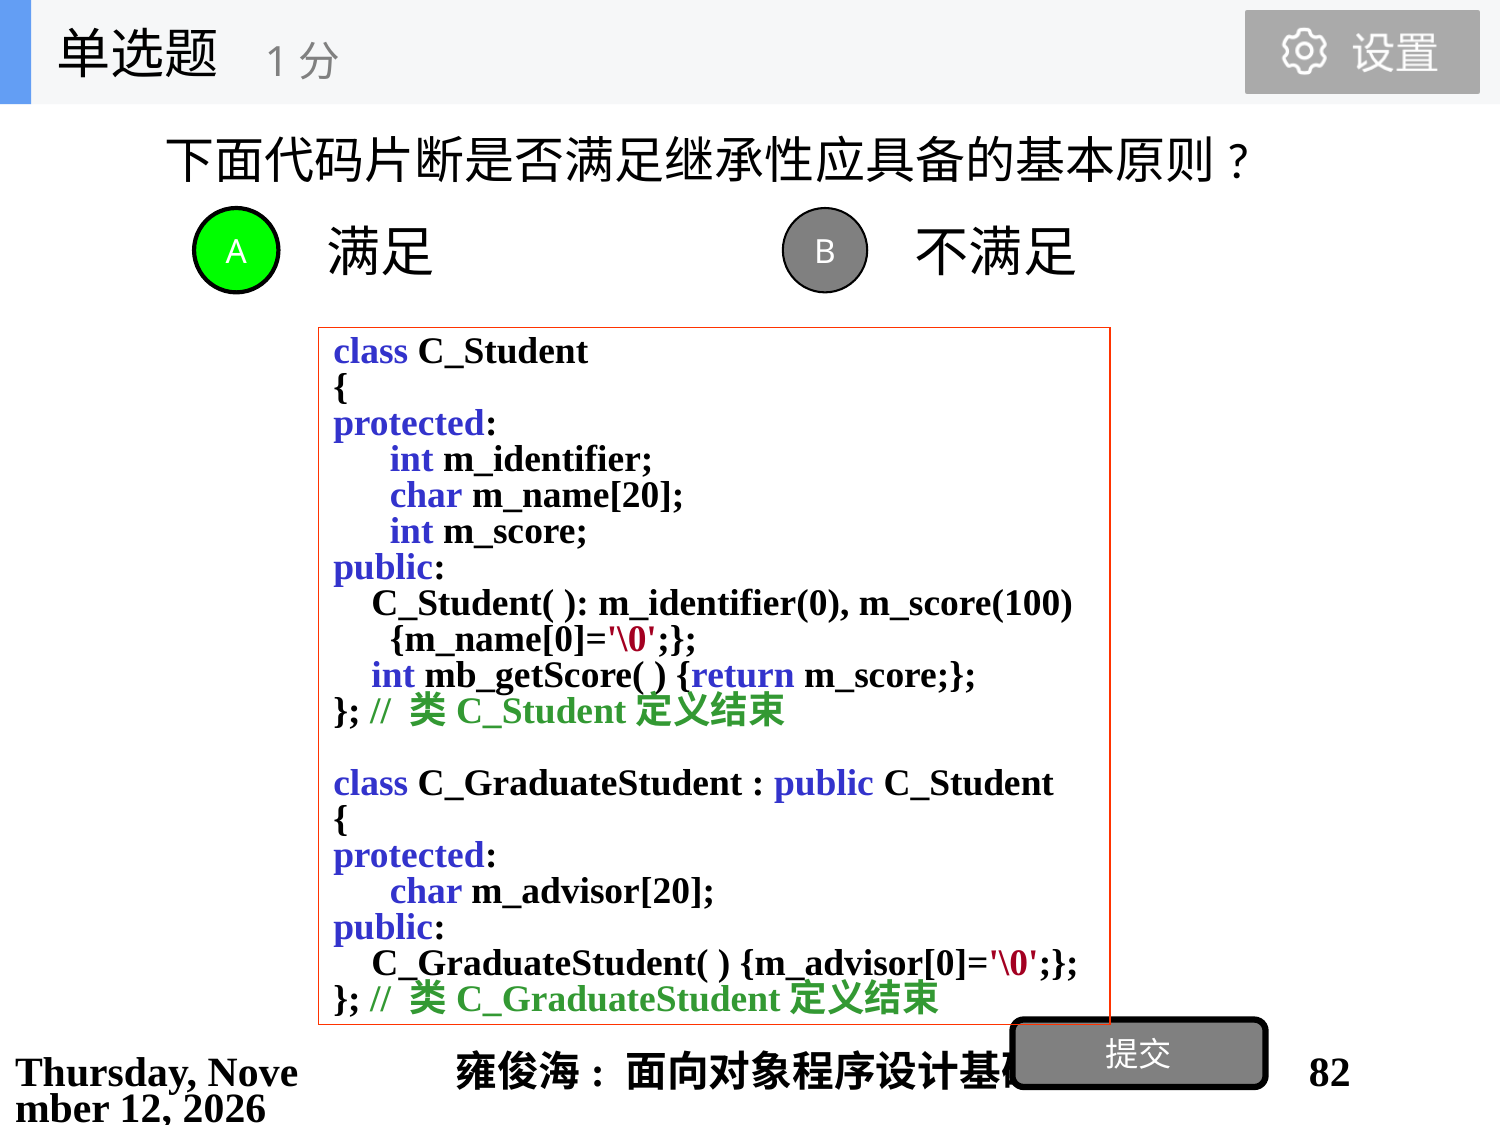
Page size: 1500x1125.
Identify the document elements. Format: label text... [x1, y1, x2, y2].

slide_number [0, 1042, 337, 1103]
text_box 提交 [1011, 1018, 1267, 1089]
text_box 不满足 [899, 197, 1145, 303]
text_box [0, 0, 1500, 105]
text_box B [781, 206, 869, 294]
footer 雍俊海: 面向对象程序设计基础 [337, 1042, 1160, 1103]
text_box class C_Student { protected: int m_identifier; char m_name[20]; int m_score; public: C_Student( ): m_identifier(0), m_score(100) {m_name[0]='\0';}; int mb_getScore( ) {return m_score;}; }; // 类C_Student定义结束 class C_GraduateStudent : public C_Student { protected: char m_advisor[20]; public: C_GraduateStudent( ) {m_advisor[0]='\0';}; }; // 类C_GraduateStudent定义结束 [318, 327, 1111, 1025]
text_box 满足 [311, 197, 482, 303]
text_box 下面代码片断是否满足继承性应具备的基本原则? [149, 105, 1350, 214]
text_box A [193, 206, 280, 294]
picture [1245, 10, 1480, 94]
slide_number 82 [1160, 1042, 1499, 1103]
